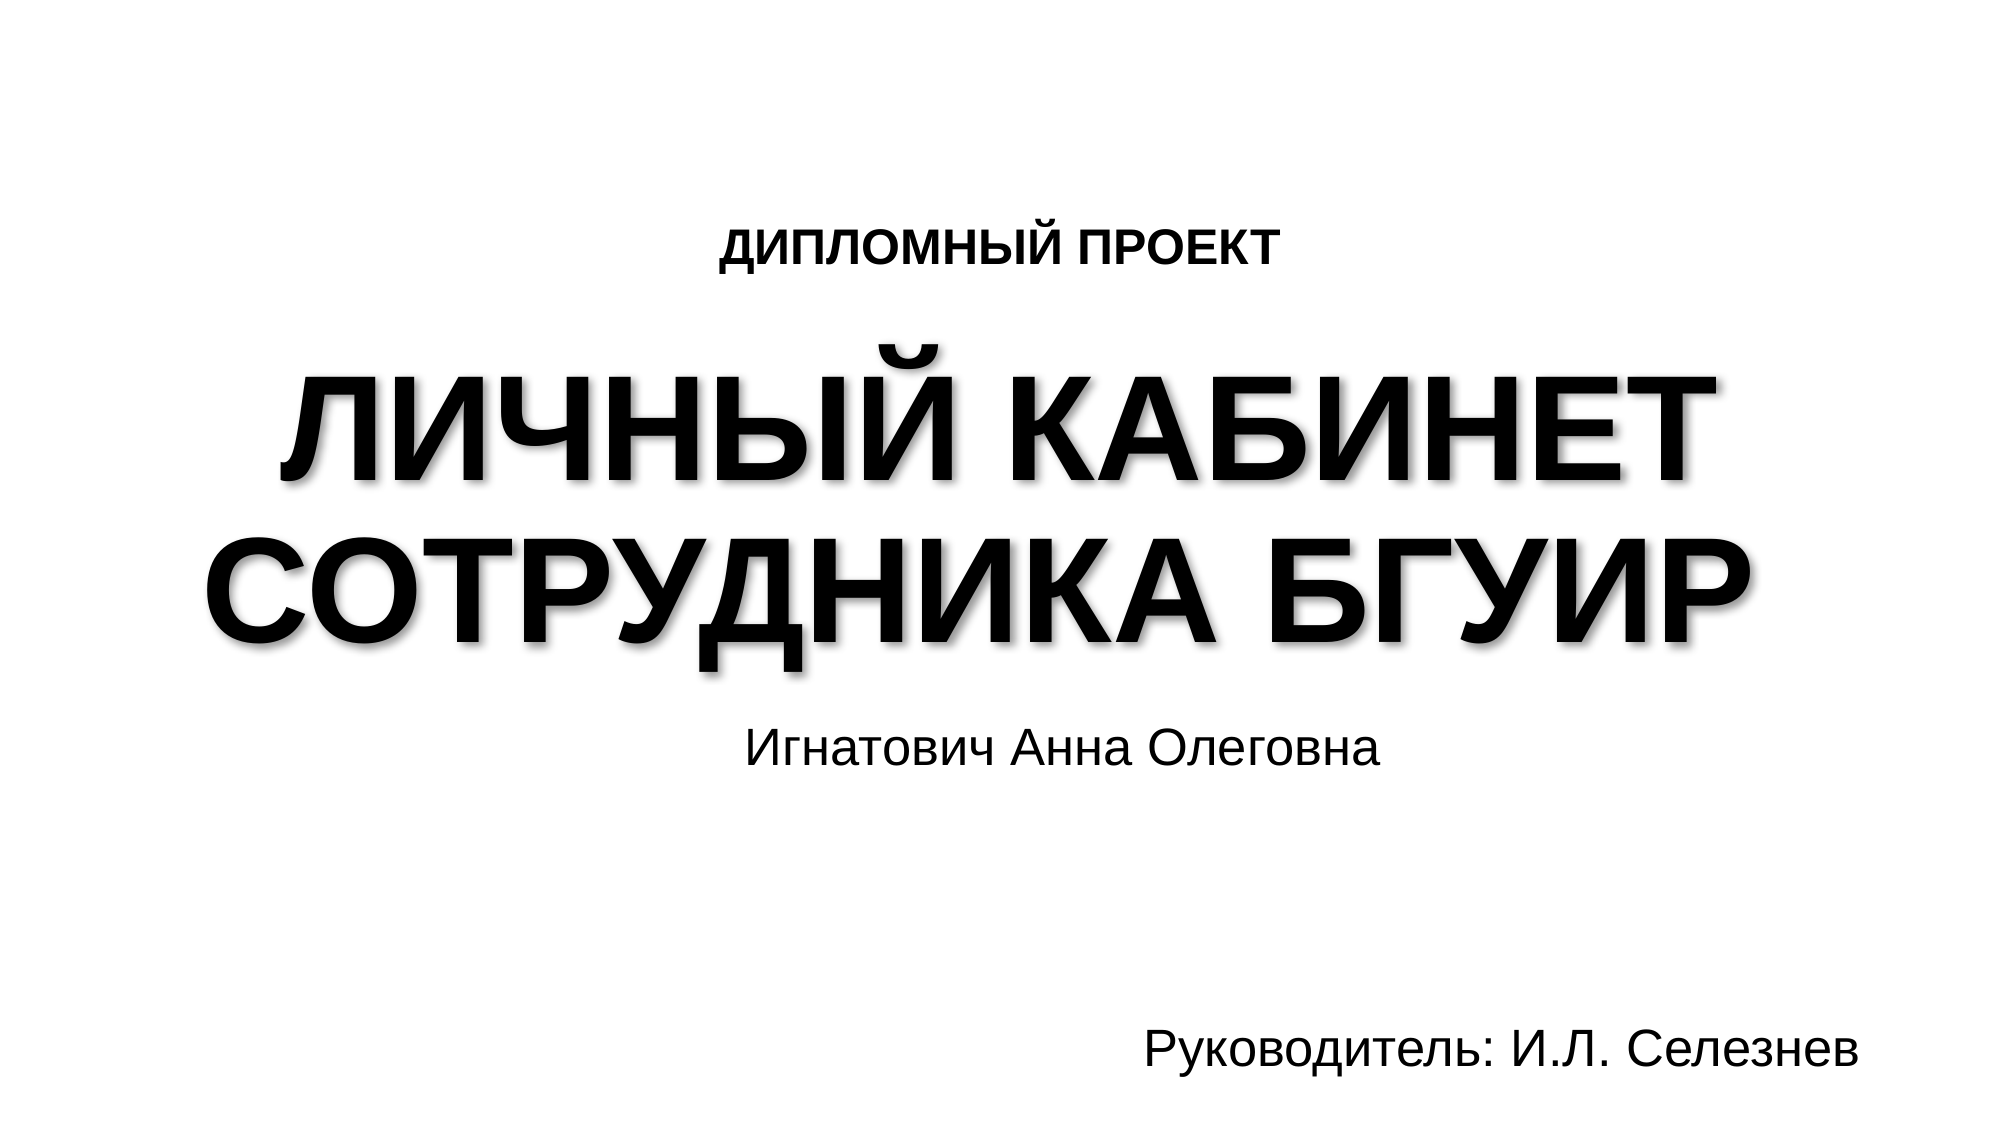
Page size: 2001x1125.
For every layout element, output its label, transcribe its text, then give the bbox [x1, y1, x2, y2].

title ЛИЧНЫЙ КАБИНЕТ СОТРУДНИКА БГУИР [0, 282, 2000, 683]
text_box ДИПЛОМНЫЙ ПРОЕКТ [0, 206, 2000, 282]
subtitle Игнатович Анна Олеговна Руководитель: И.Л. Селезнев [249, 712, 1877, 1086]
